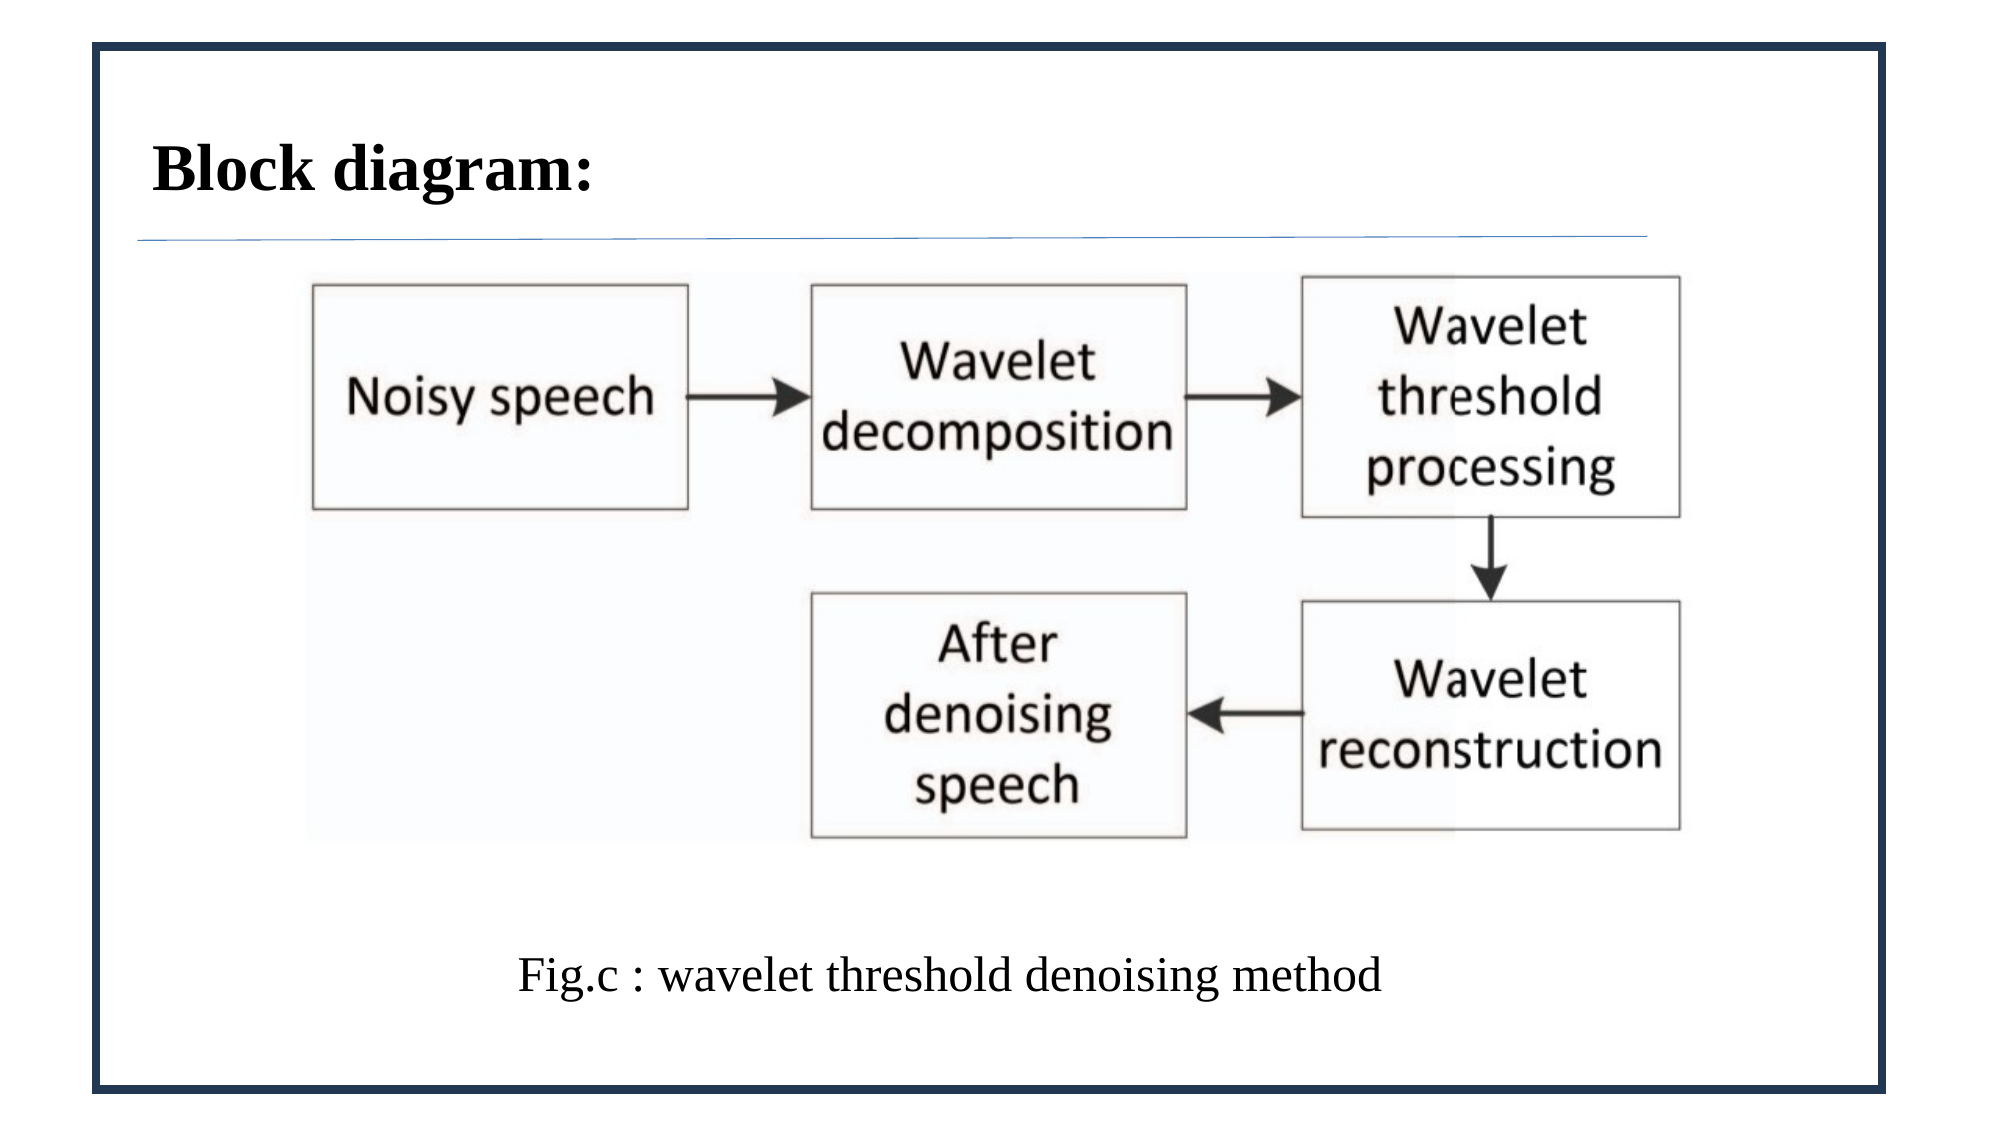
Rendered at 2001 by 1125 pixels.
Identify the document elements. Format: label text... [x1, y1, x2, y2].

text_box Fig.c : wavelet threshold denoising method [502, 934, 1420, 1009]
text_box [95, 46, 1883, 1091]
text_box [137, 236, 1648, 241]
picture [267, 246, 1733, 879]
